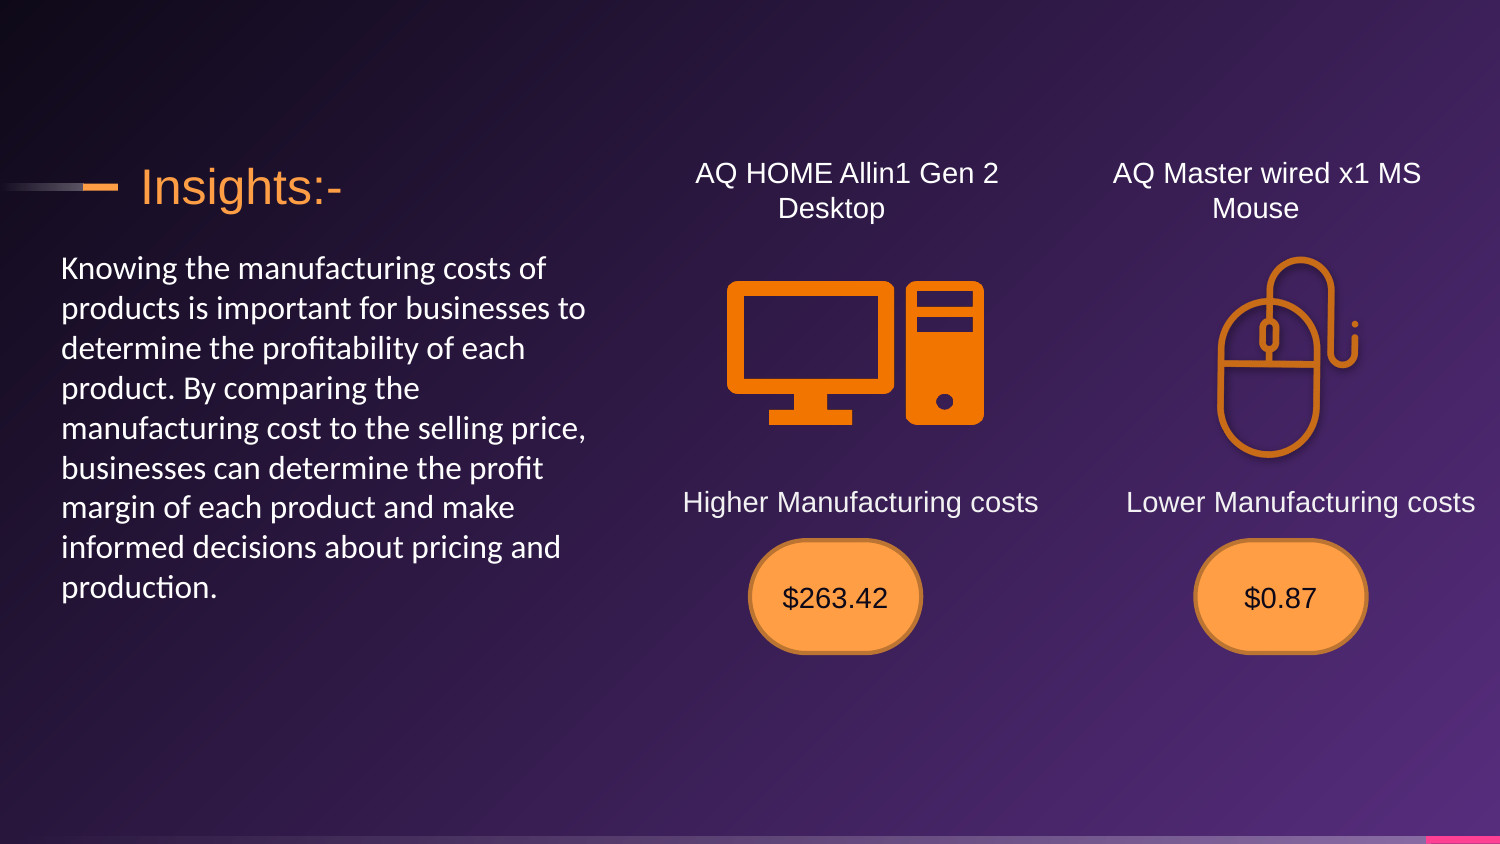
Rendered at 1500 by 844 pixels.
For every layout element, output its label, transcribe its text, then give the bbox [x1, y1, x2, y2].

picture [720, 229, 990, 476]
text_box $263.42 [747, 538, 924, 656]
text_box AQ HOME Allin1 Gen 2 Desktop [680, 147, 1028, 233]
picture [1196, 275, 1366, 446]
text_box Higher Manufacturing costs [668, 475, 1059, 526]
text_box $0.87 [1193, 538, 1369, 656]
text_box Lower Manufacturing costs [1111, 475, 1500, 526]
text_box Knowing the manufacturing costs of products is important for businesses to determine the profitability of each product. By comparing the manufacturing cost to the selling price, businesses can determine the profit margin of each product and make informed decisions about pricing and production. [46, 238, 635, 613]
text_box AQ Master wired x1 MS Mouse [1098, 147, 1446, 267]
text_box Insights:- [125, 147, 364, 223]
